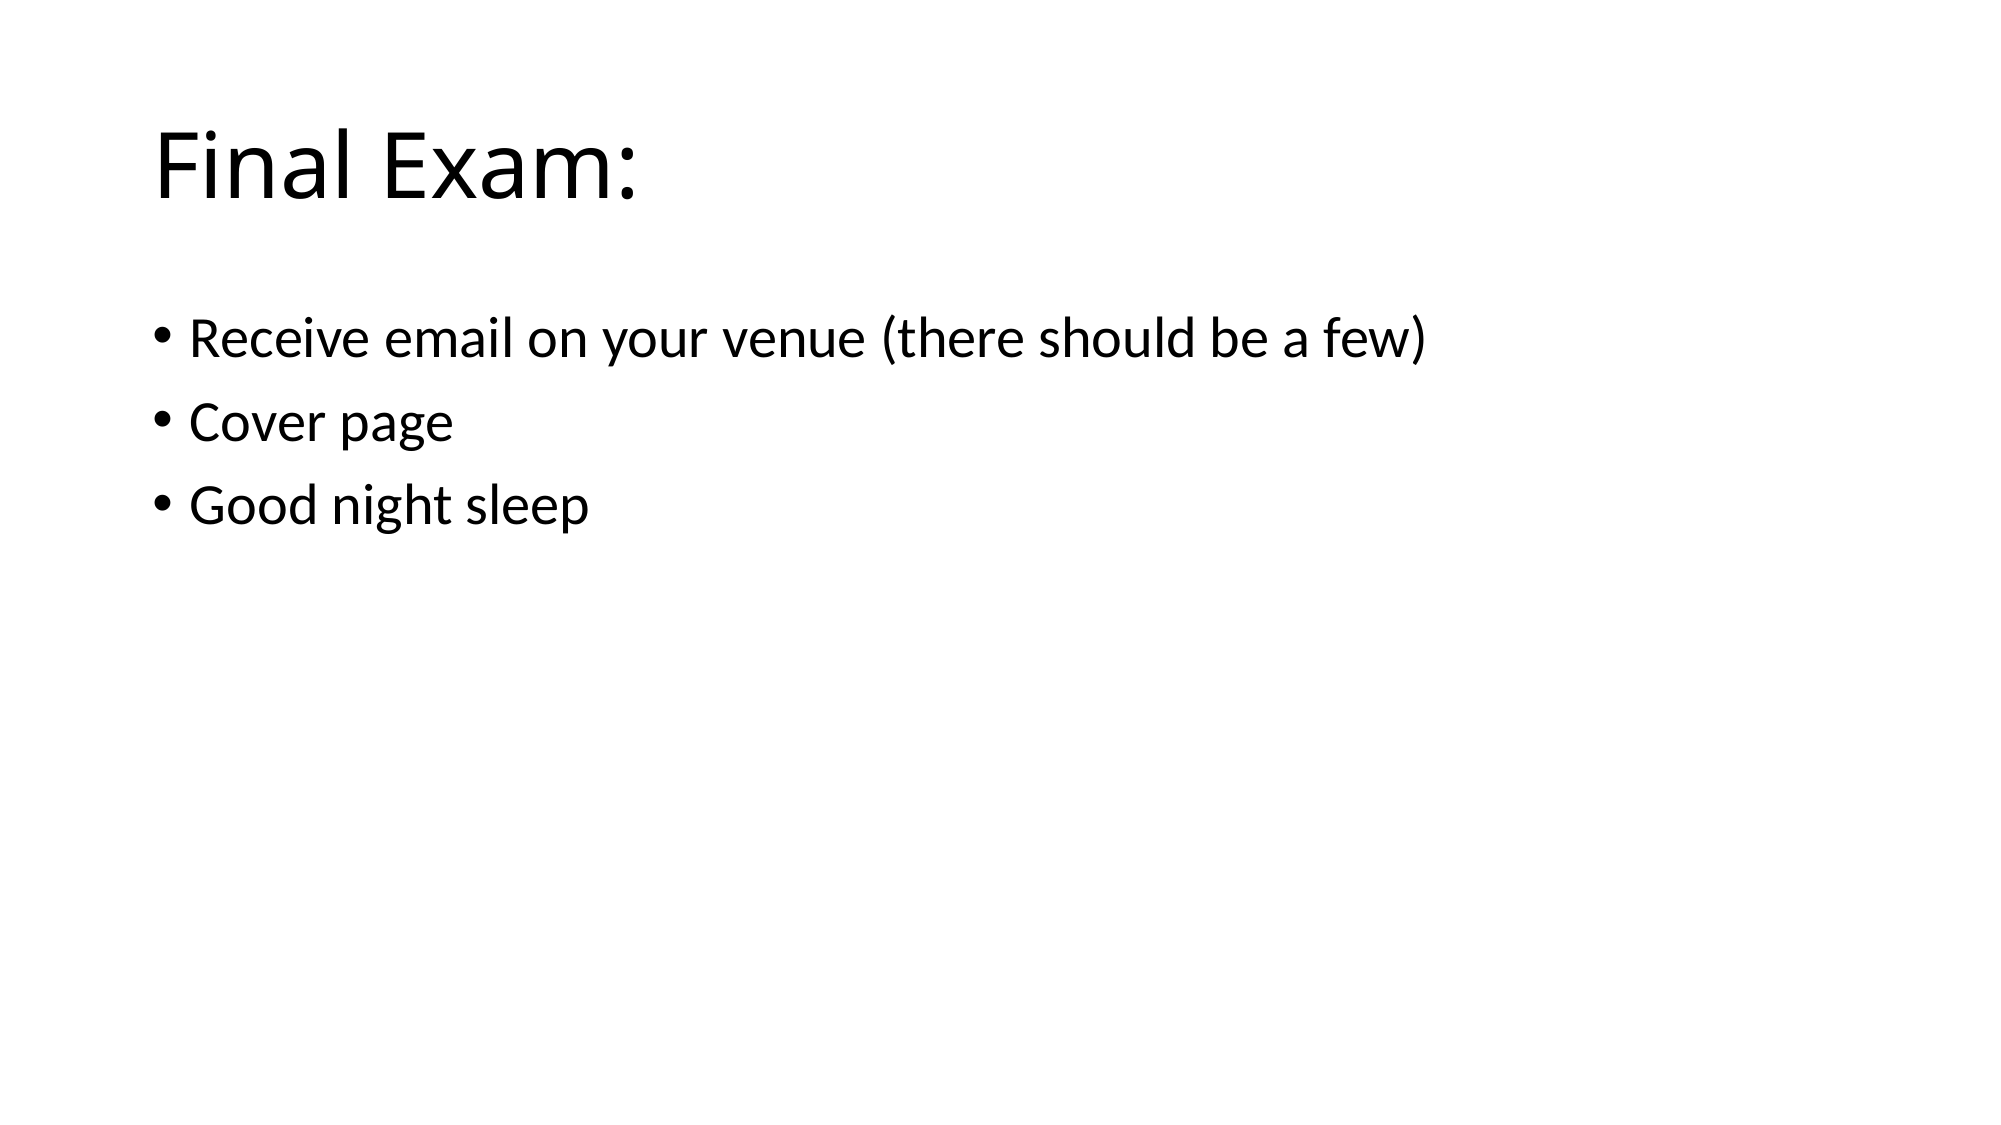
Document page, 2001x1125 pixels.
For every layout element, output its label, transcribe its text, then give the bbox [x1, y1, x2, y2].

title Final Exam: [137, 59, 1863, 278]
list Receive email on your venue (there should be a few) Cover page Good night sleep [137, 299, 1863, 1014]
